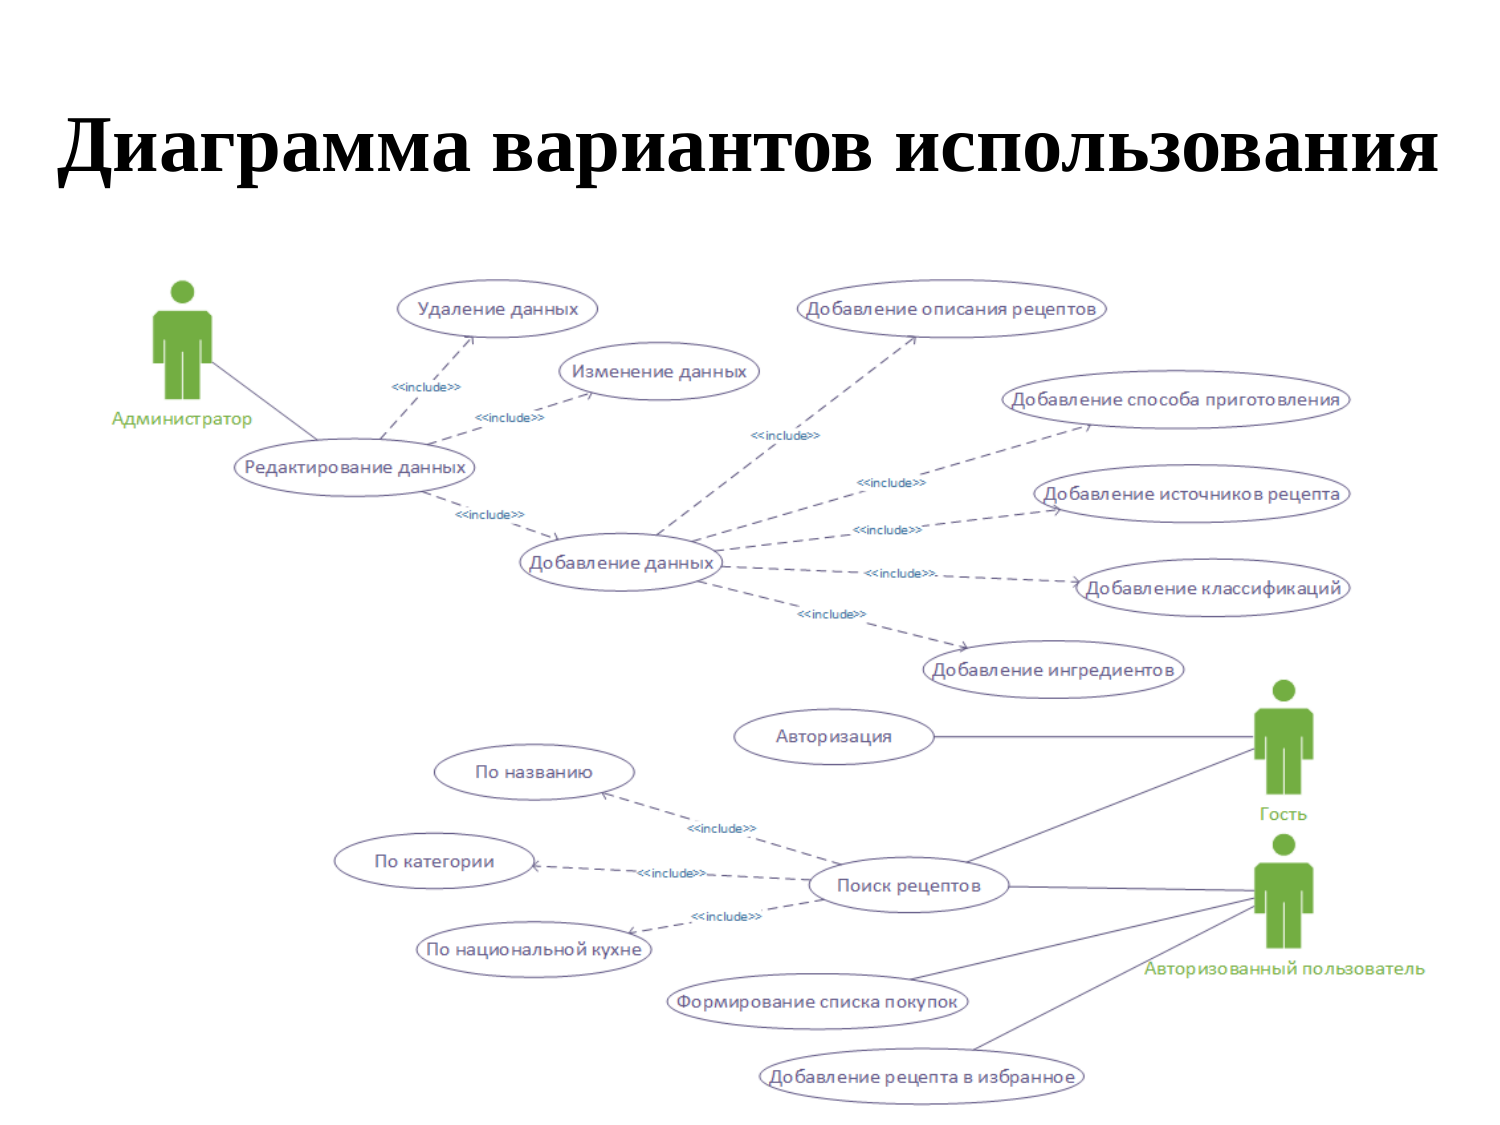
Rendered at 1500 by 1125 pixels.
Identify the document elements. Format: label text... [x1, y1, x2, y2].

picture [100, 277, 1436, 1107]
title Диаграмма вариантов использования [0, 45, 1500, 233]
